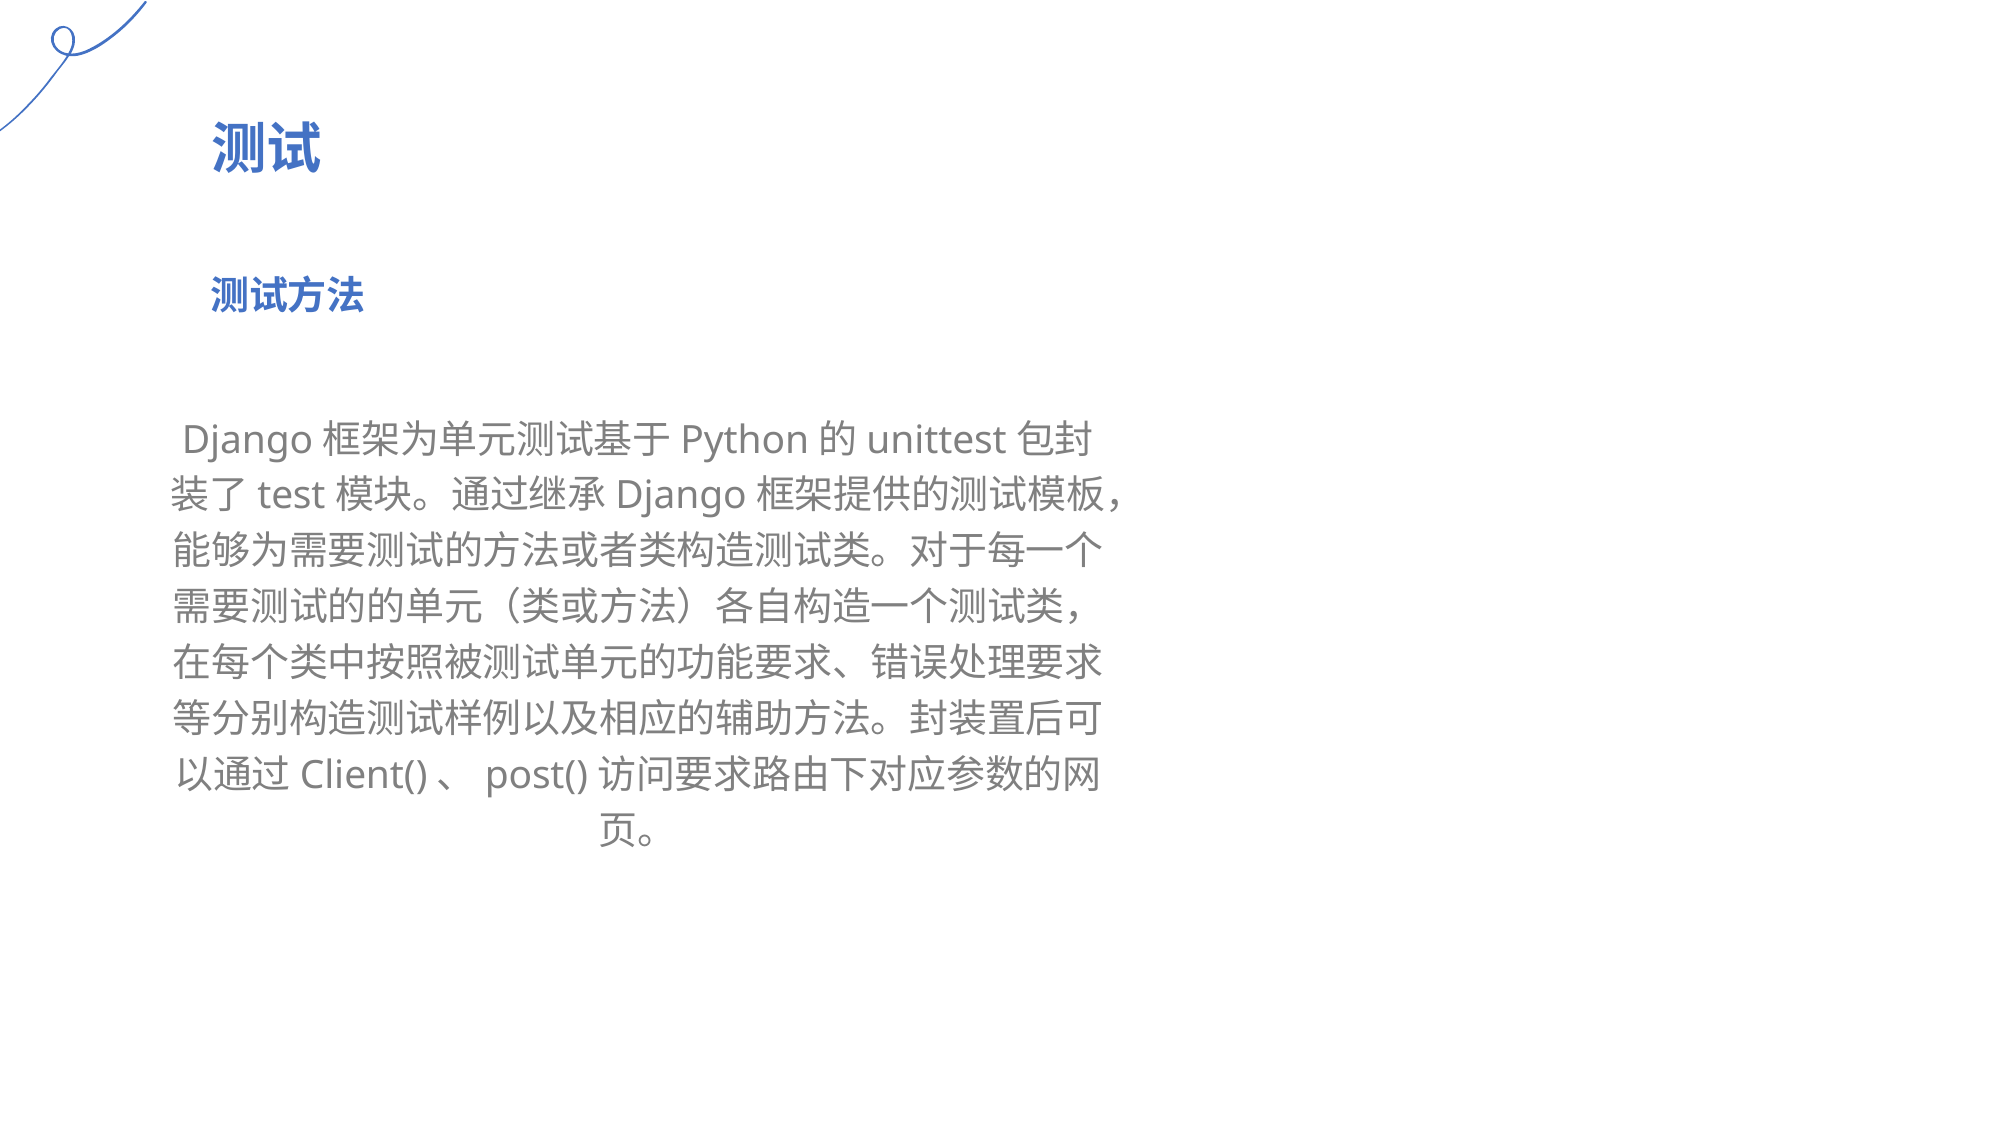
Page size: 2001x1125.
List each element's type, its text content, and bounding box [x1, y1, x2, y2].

text_box Django框架为单元测试基于Python的unittest包封装了test模块。通过继承Django框架提供的测试模板，能够为需要测试的方法或者类构造测试类。对于每一个需要测试的的单元（类或方法）各自构造一个测试类，在每个类中按照被测试单元的功能要求、错误处理要求等分别构造测试样例以及相应的辅助方法。封装置后可以通过Client()、post()访问要求路由下对应参数的网页。 [165, 404, 1111, 852]
text_box 测试方法 [195, 263, 826, 325]
text_box 测试 [196, 105, 827, 188]
